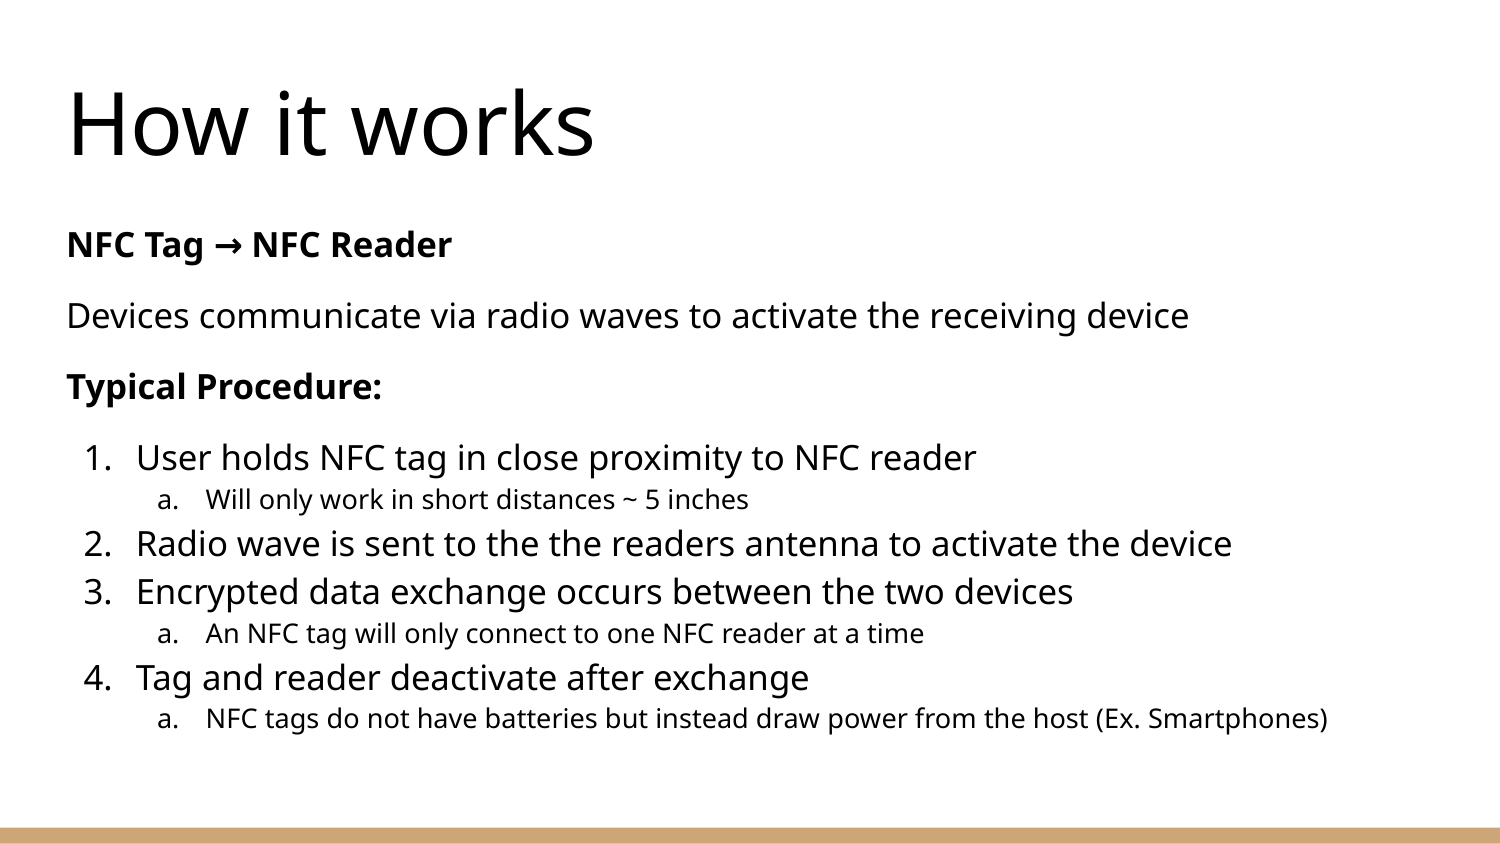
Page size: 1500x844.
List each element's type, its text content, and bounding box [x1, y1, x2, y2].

title How it works [51, 51, 1449, 189]
list NFC Tag → NFC Reader Devices communicate via radio waves to activate the receiving device Typical Procedure: User holds NFC tag in close proximity to NFC reader Will only work in short distances ~ 5 inches Radio wave is sent to the the readers antenna to activate the device Encrypted data exchange occurs between the two devices An NFC tag will only connect to one NFC reader at a time Tag and reader deactivate after exchange NFC tags do not have batteries but instead draw power from the host (Ex. Smartphones) [51, 200, 1449, 752]
